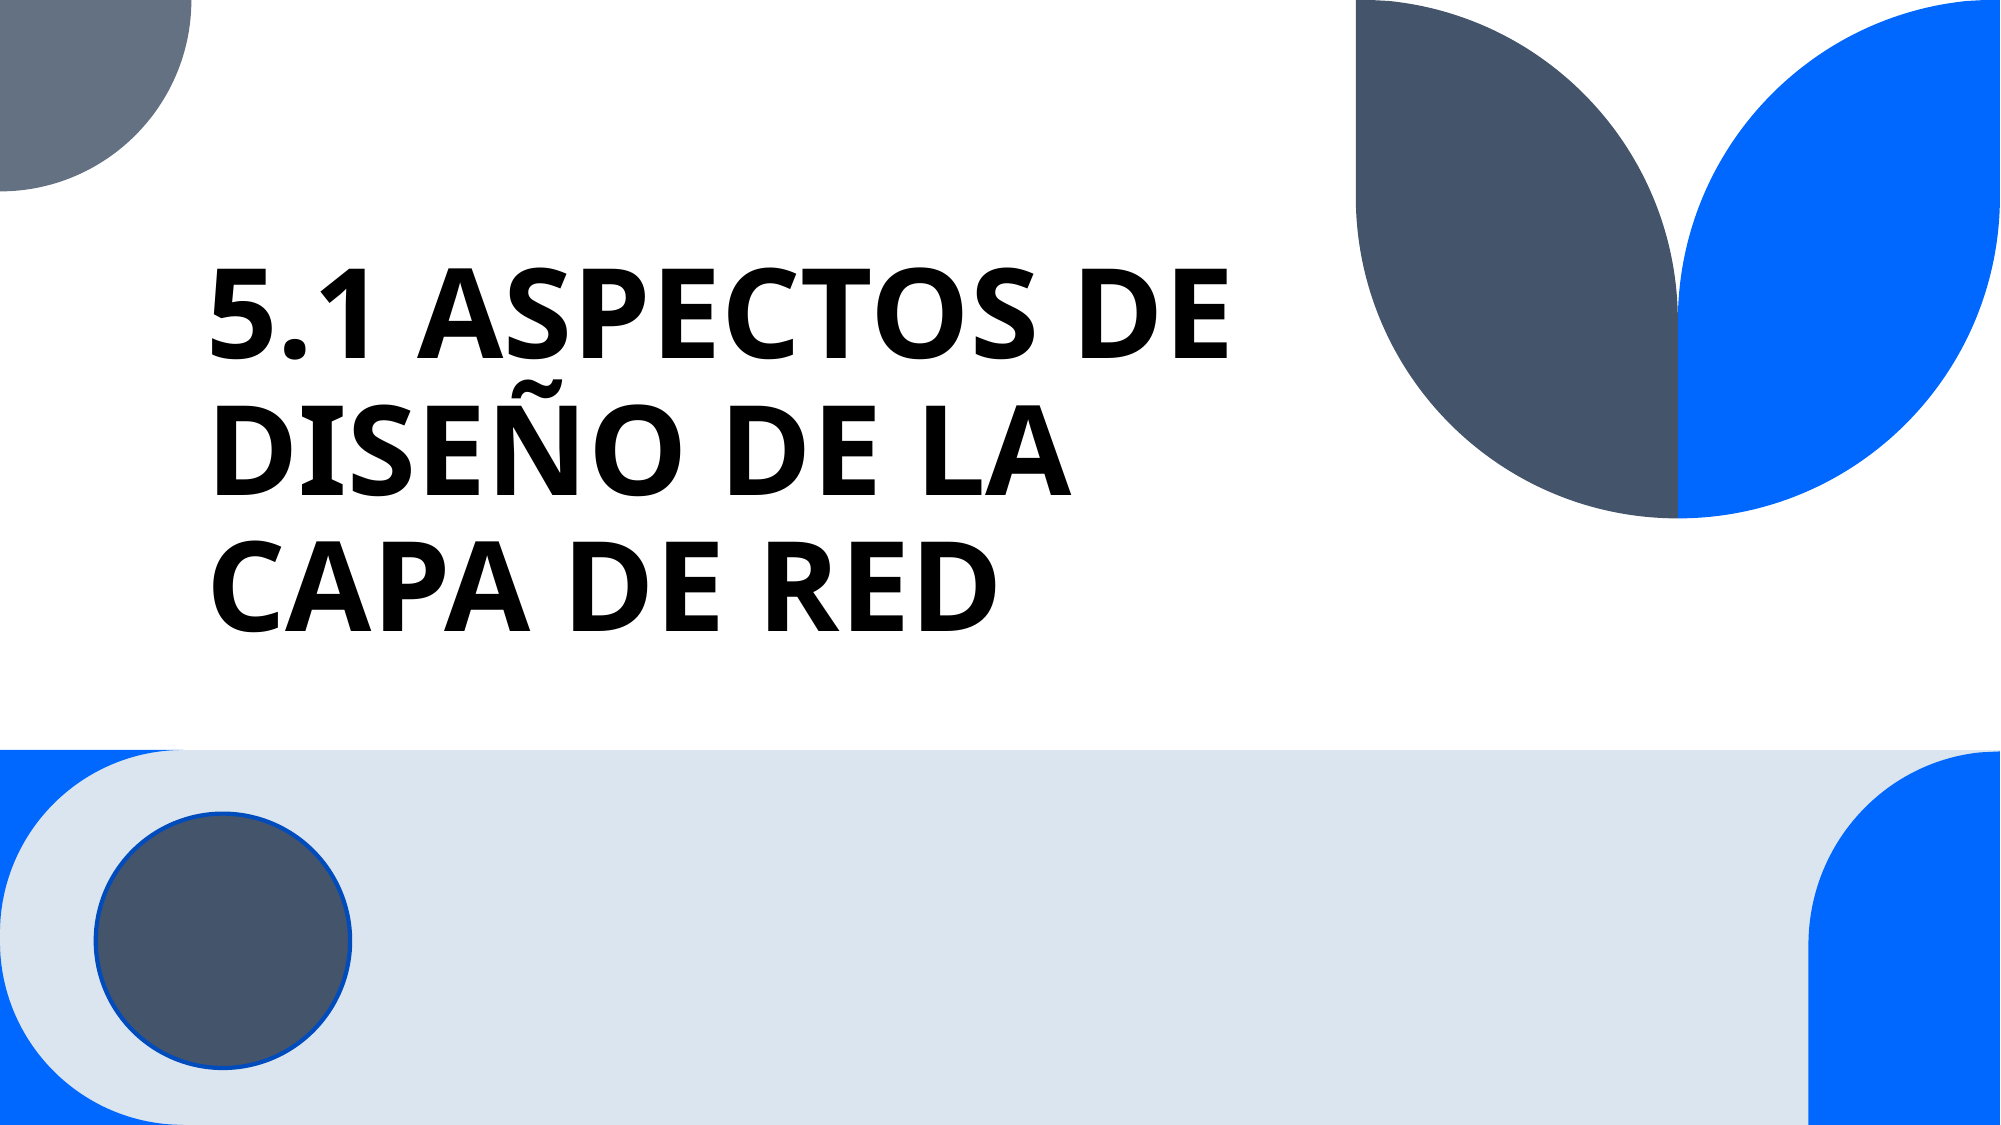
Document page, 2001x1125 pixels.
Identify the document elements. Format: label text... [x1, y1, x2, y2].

title 5.1 ASPECTOS DE DISEÑO DE LA CAPA DE RED [191, 38, 1356, 667]
